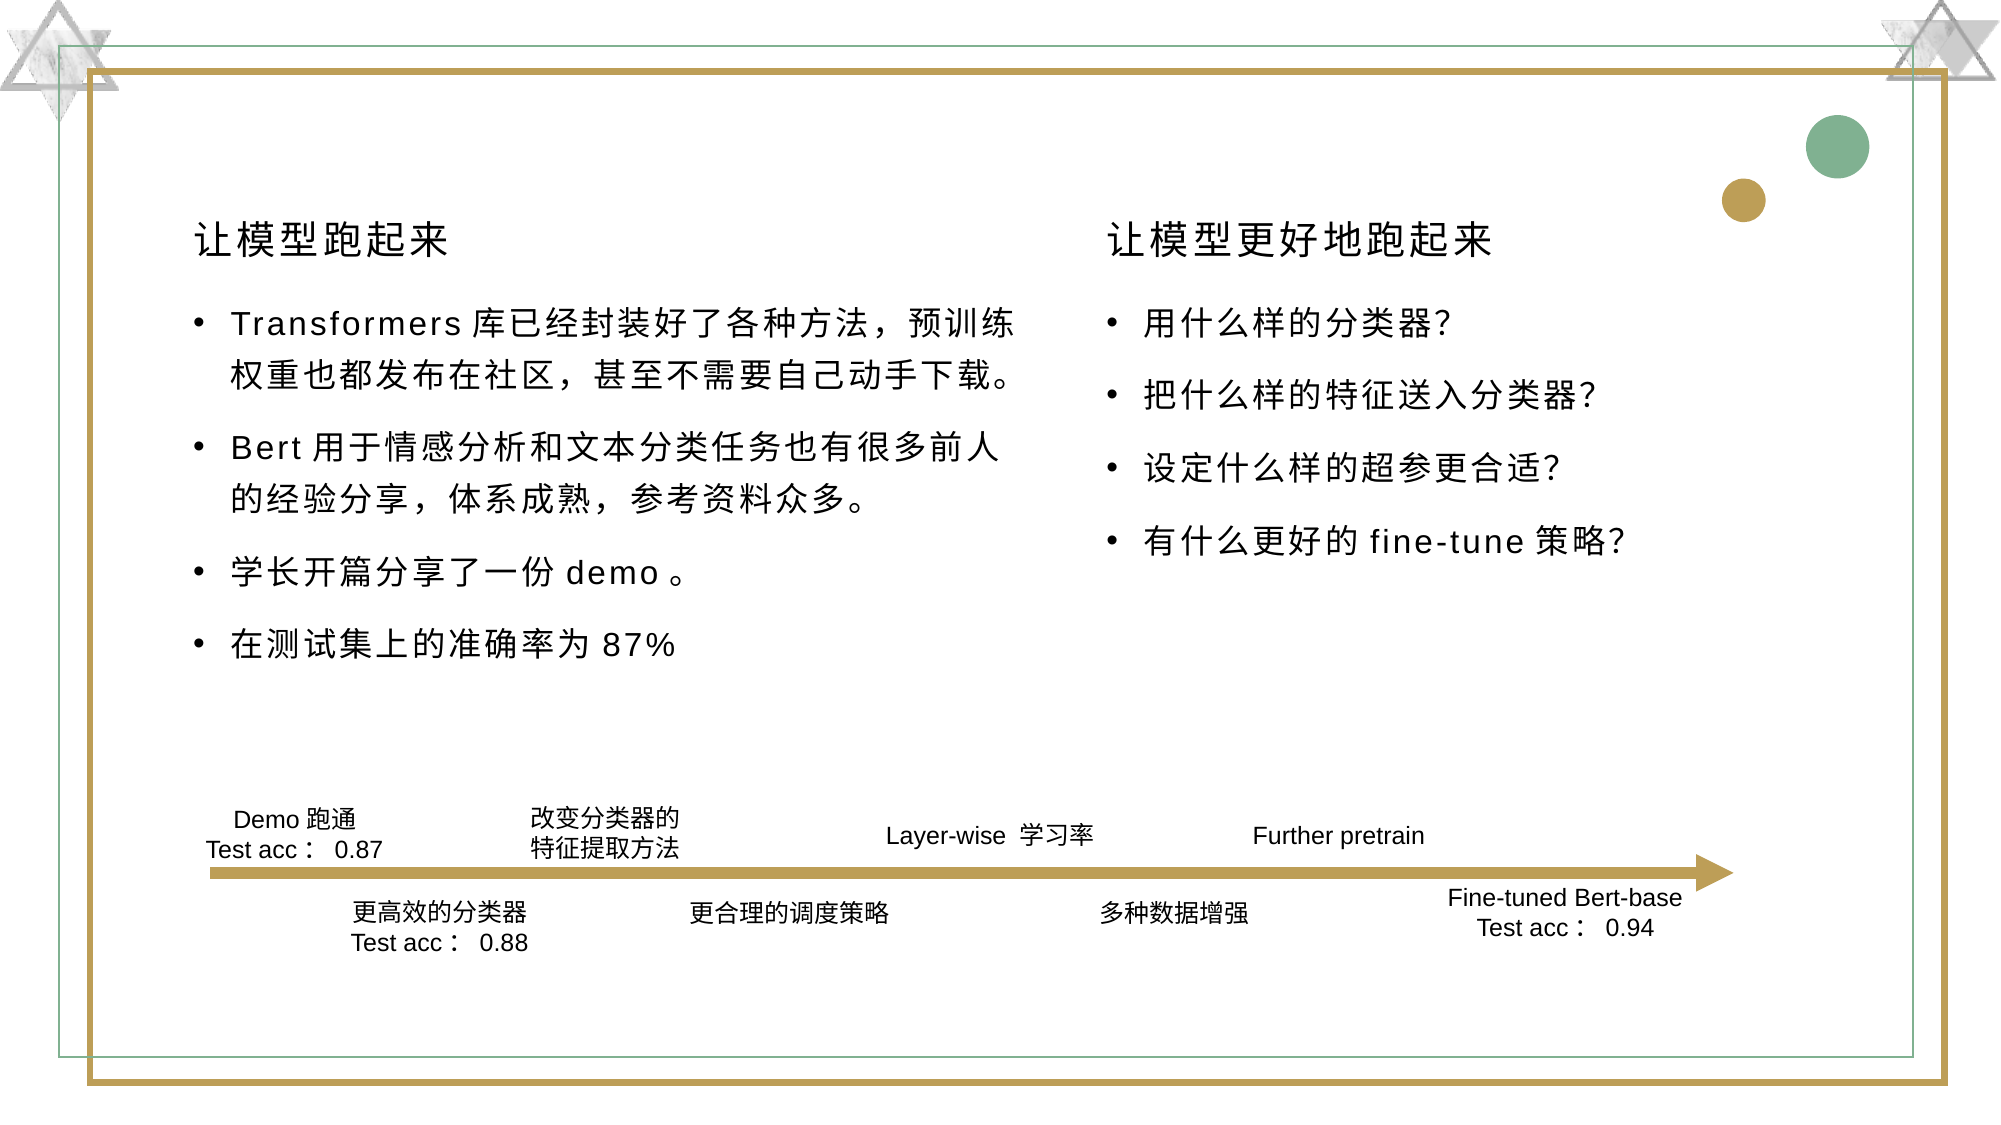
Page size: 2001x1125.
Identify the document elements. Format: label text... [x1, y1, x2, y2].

text_box 更合理的调度策略 [674, 889, 905, 935]
text_box 多种数据增强 [1084, 890, 1265, 936]
text_box [1914, 271, 1946, 282]
text_box [58, 45, 1914, 1058]
picture [0, 0, 119, 122]
text_box [1914, 81, 1946, 207]
text_box 更高效的分类器 Test acc：0.88 [335, 889, 544, 964]
list 让模型更好地跑起来 [1091, 207, 1959, 271]
text_box Fine-tuned Bert-base Test acc：0.94 [1432, 874, 1699, 949]
text_box 改变分类器的 特征提取方法 [515, 795, 695, 871]
list 用什么样的分类器？ 把什么样的特征送入分类器？ 设定什么样的超参更合适？ 有什么更好的fine-tune策略？ [1091, 282, 1959, 614]
text_box Layer-wise 学习率 [871, 812, 1110, 858]
text_box Further pretrain [1237, 812, 1441, 858]
list Transformers库已经封装好了各种方法，预训练权重也都发布在社区，甚至不需要自己动手下载。 Bert用于情感分析和文本分类任务也有很多前人的经验分享，体系成熟，参考资料众多。 学长开篇分享了一份demo。 在测试集上的准确率为87% [178, 282, 1046, 684]
text_box [1720, 177, 1767, 207]
text_box [89, 614, 1946, 1083]
text_box [1804, 114, 1871, 180]
picture [1881, 0, 2000, 81]
list 让模型跑起来 [178, 207, 1046, 271]
text_box Demo跑通 Test acc：0.87 [190, 796, 399, 872]
